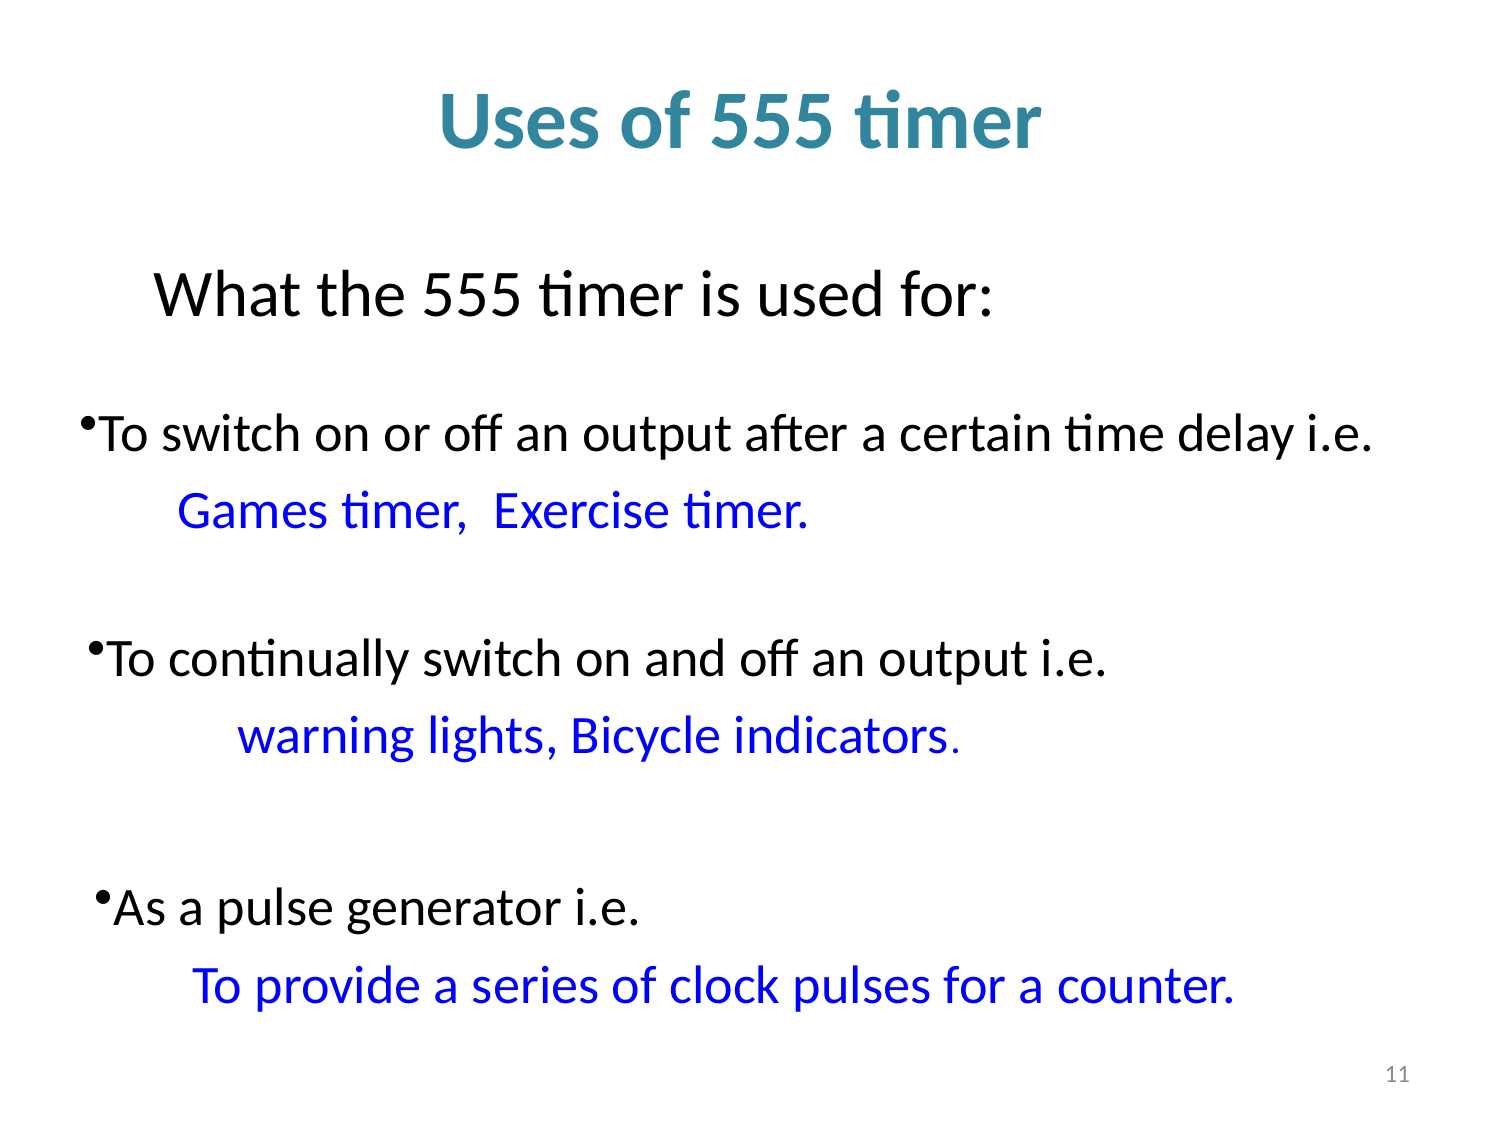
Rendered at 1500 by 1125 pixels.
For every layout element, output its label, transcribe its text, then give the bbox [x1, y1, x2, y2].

title Uses of 555 timer [75, 45, 1425, 185]
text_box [64, 242, 1448, 1024]
slide_number 11 [1074, 1042, 1425, 1103]
